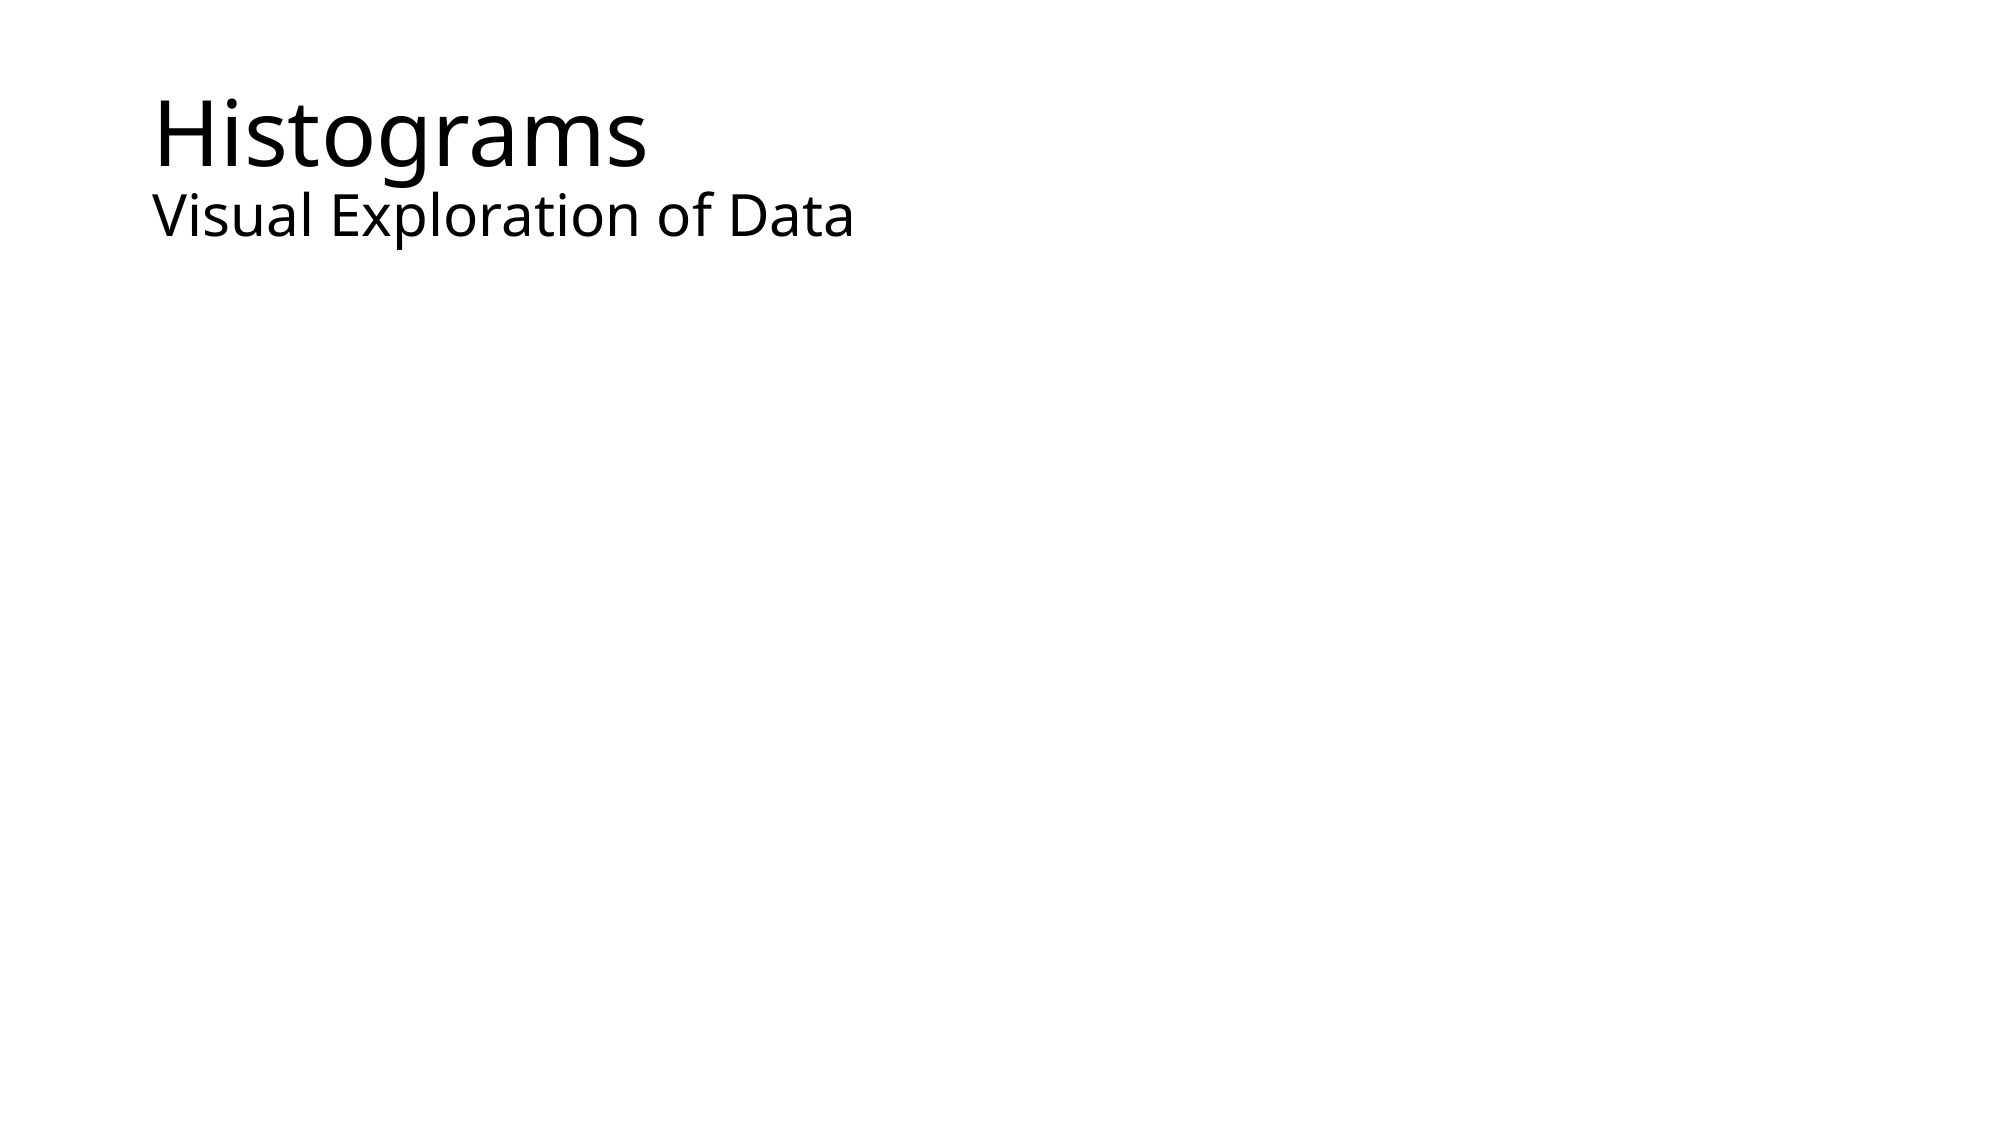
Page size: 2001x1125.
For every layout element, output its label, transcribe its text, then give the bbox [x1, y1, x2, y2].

title Histograms Visual Exploration of Data [137, 59, 1863, 278]
